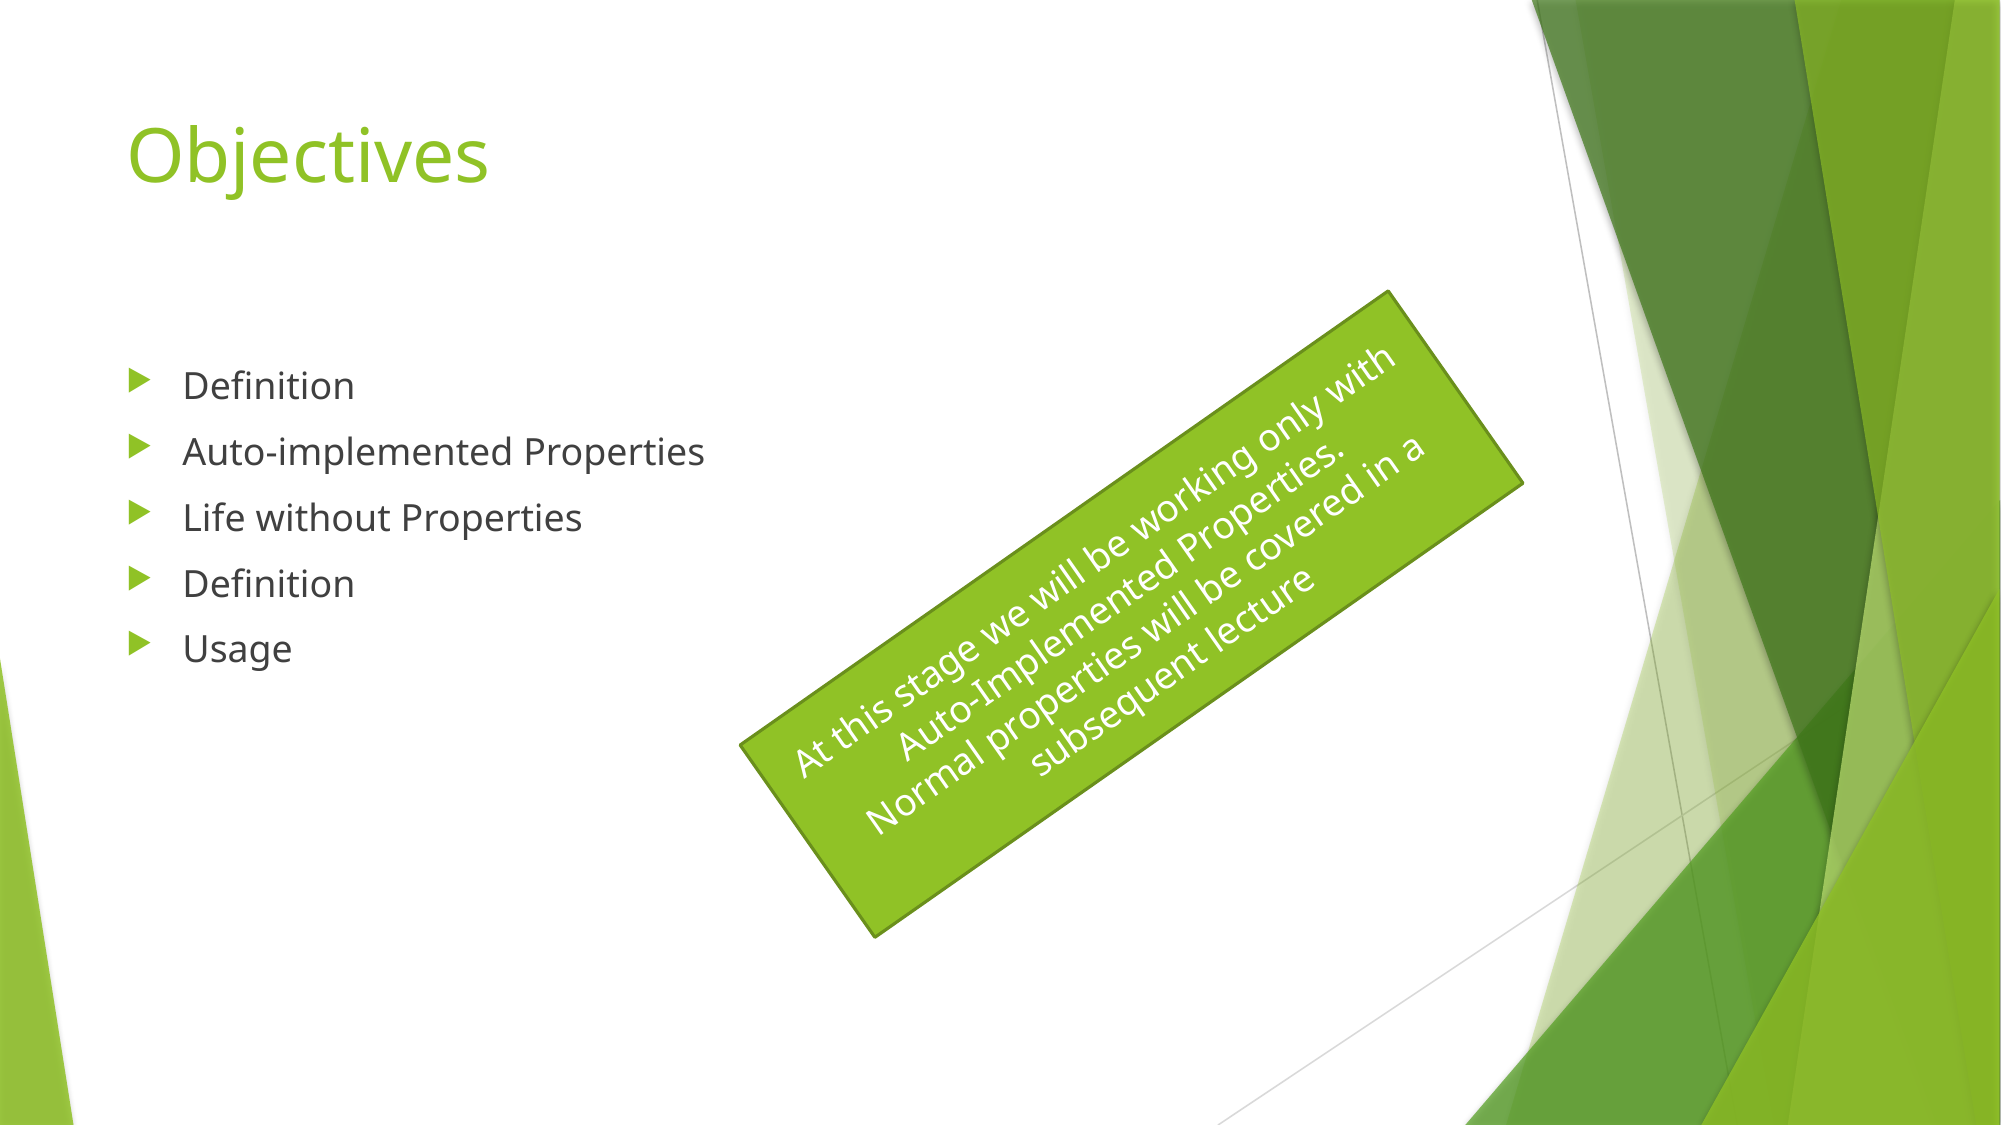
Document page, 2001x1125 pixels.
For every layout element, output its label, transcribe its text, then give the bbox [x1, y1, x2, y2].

title Objectives [111, 99, 1522, 317]
text_box At this stage we will be working only with Auto-Implemented Properties. Normal properties will be covered in a subsequent lecture [738, 289, 1525, 939]
list Definition Auto-implemented Properties Life without Properties Definition Usage [111, 354, 1522, 992]
